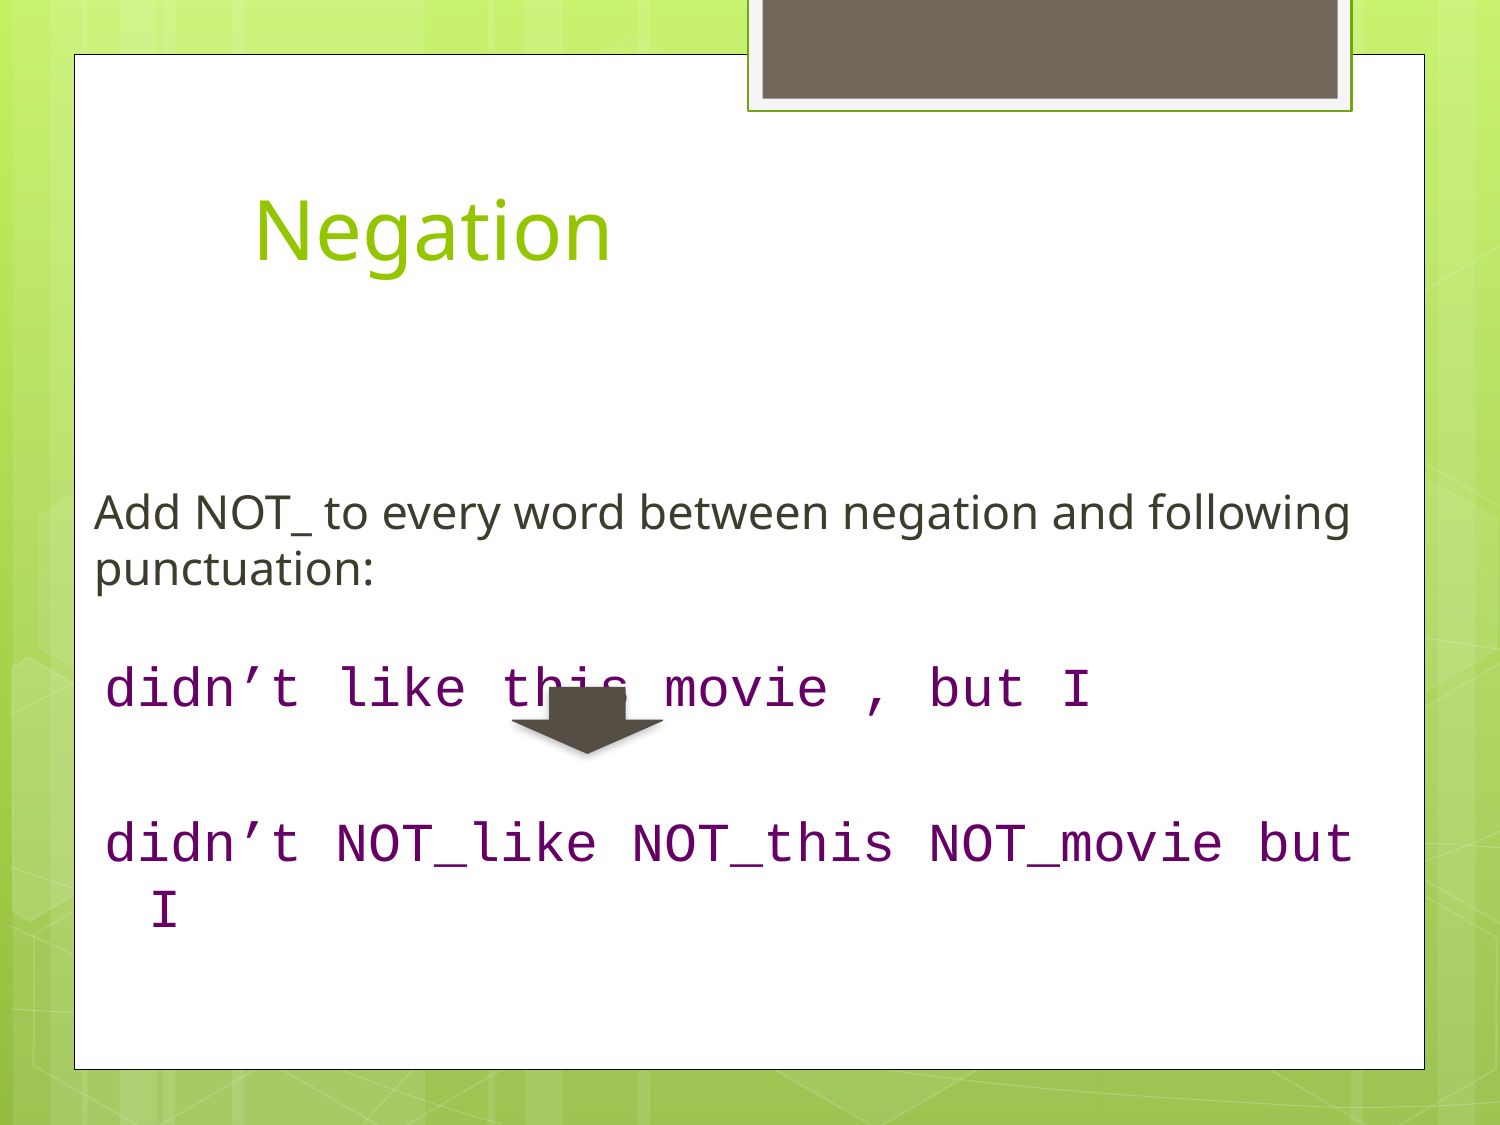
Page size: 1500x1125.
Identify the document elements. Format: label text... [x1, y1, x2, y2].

text_box [511, 686, 664, 754]
title Negation [237, 162, 1463, 285]
list Add NOT_ to every word between negation and following punctuation: didn’t like this movie , but I didn’t NOT_like NOT_this NOT_movie but I [78, 474, 1425, 950]
